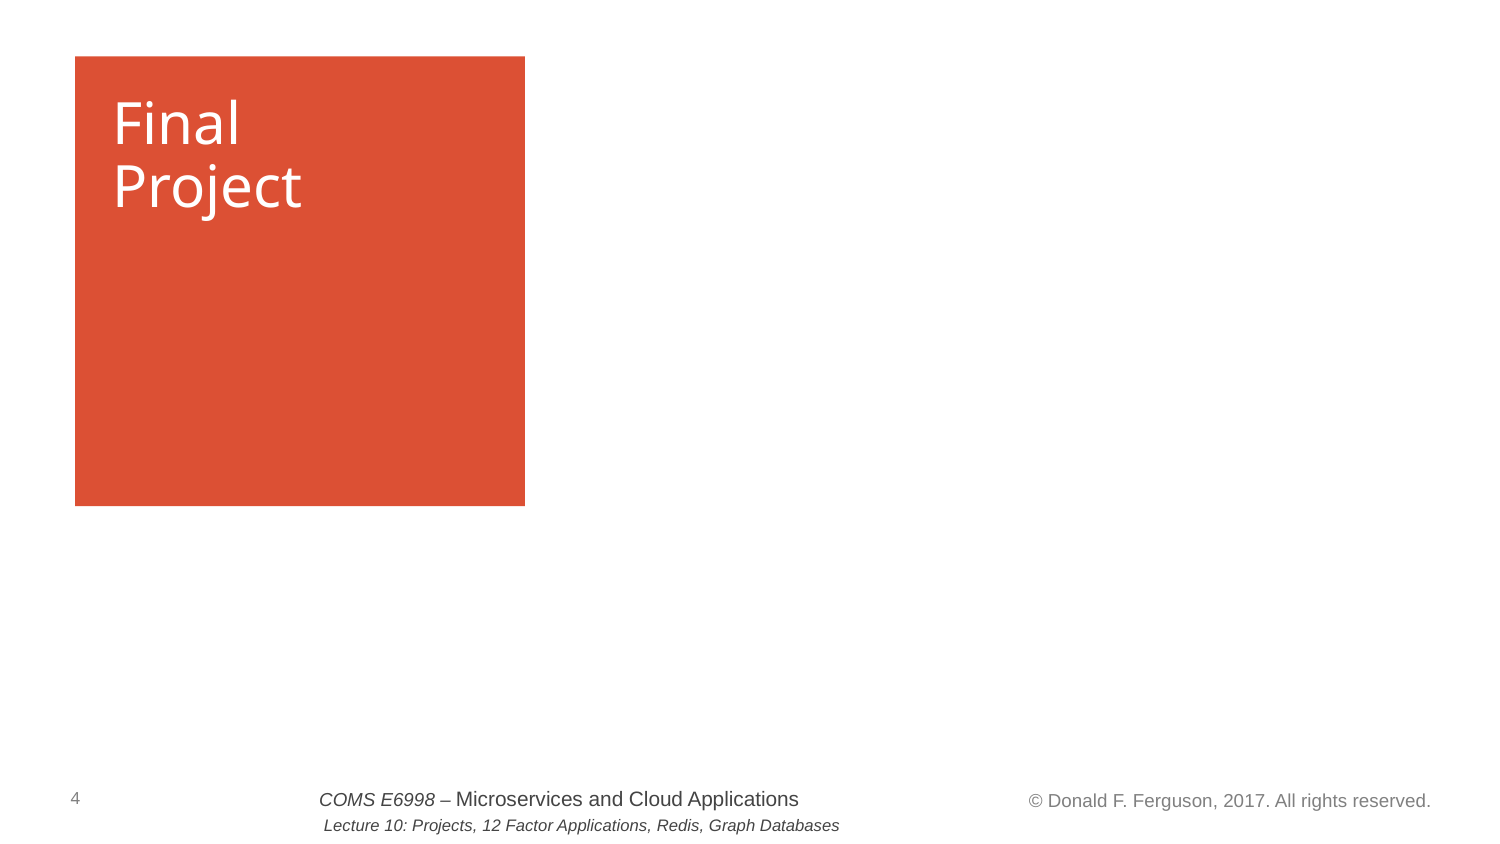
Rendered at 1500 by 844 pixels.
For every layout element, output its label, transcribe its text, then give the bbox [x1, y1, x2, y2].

title Final Project [74, 56, 526, 507]
